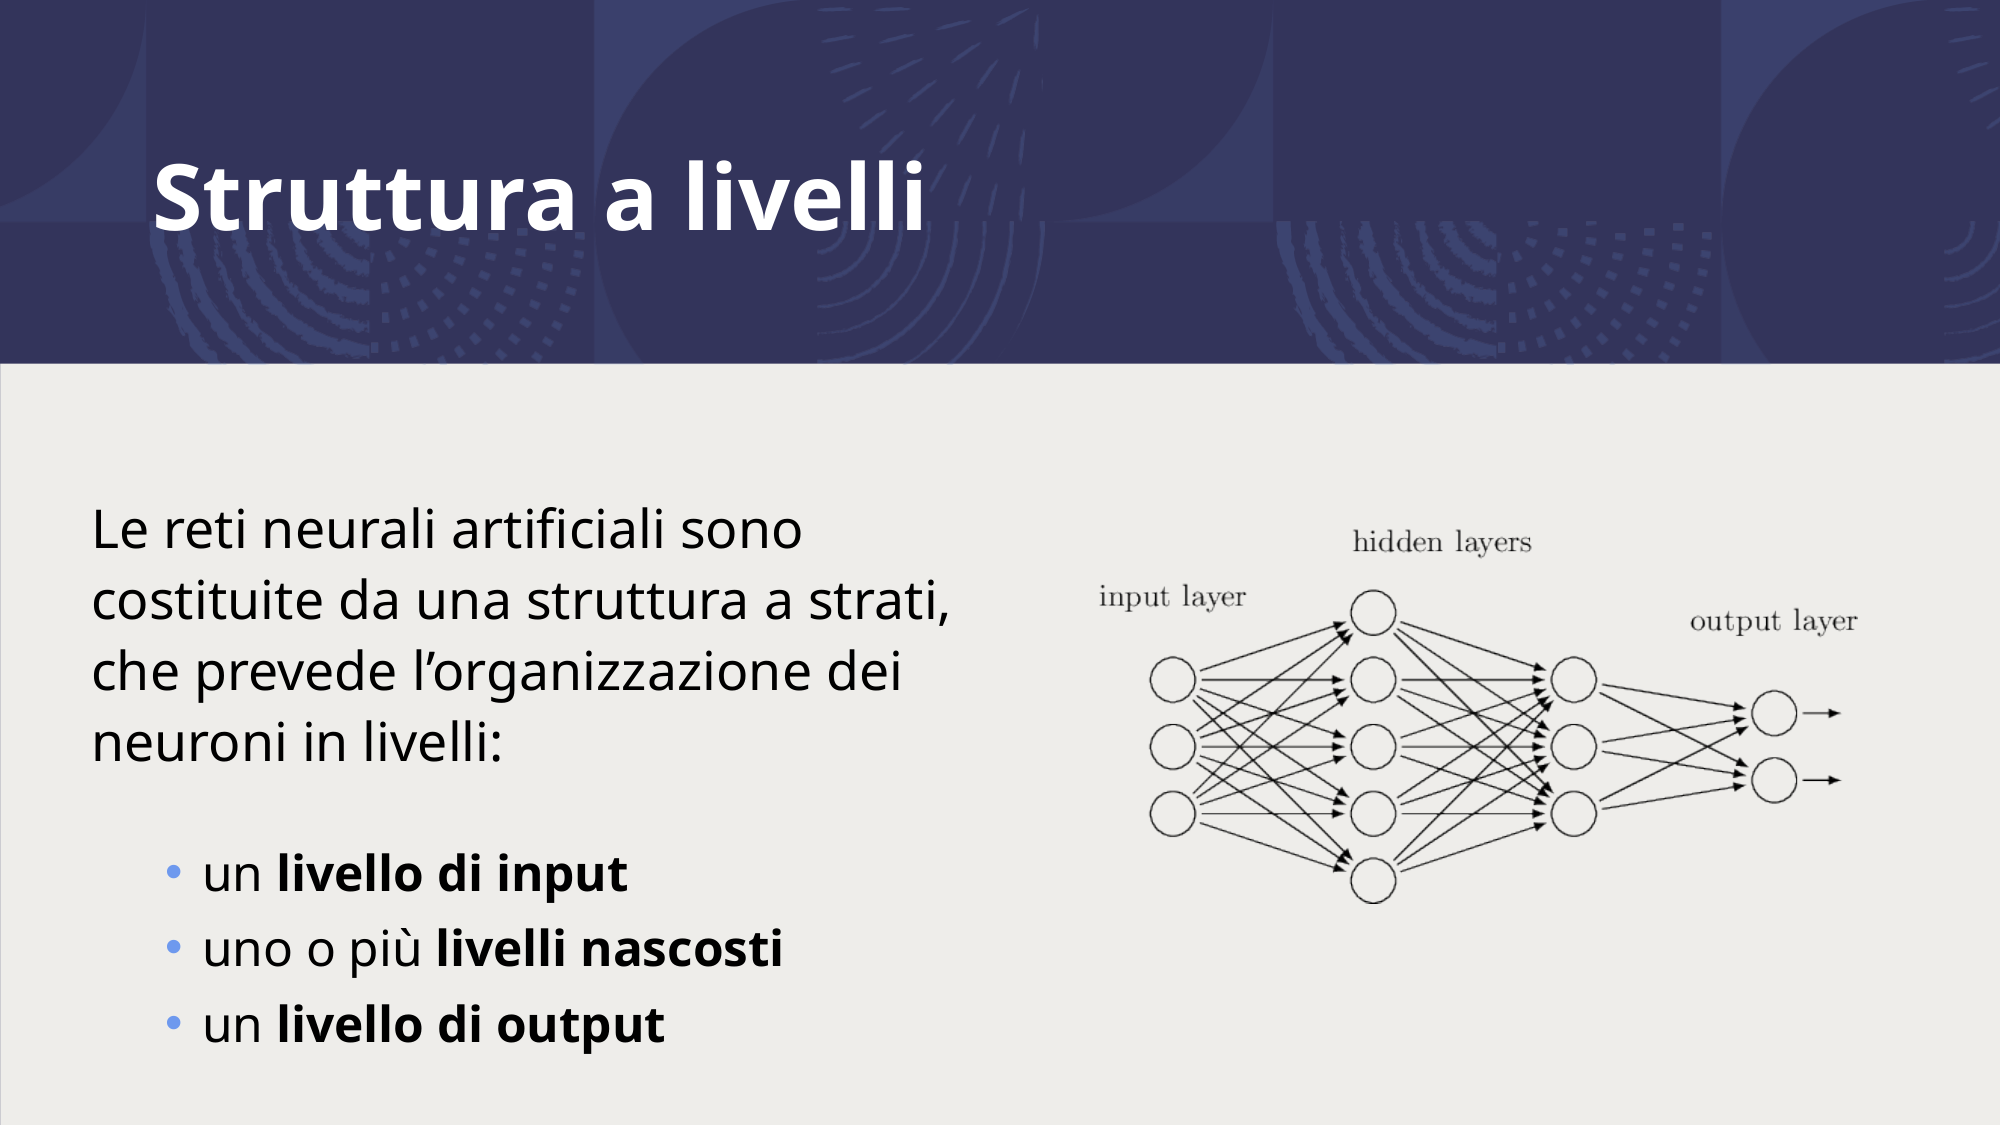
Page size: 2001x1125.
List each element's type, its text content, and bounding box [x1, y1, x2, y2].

text_box Le reti neurali artificiali sono costituite da una struttura a strati, che prevede l’organizzazione dei neuroni in livelli: un livello di input uno o più livelli nascosti un livello di output [76, 481, 1057, 1063]
title Struttura a livelli [137, 62, 1779, 325]
text_box [0, 0, 2000, 366]
picture [1099, 529, 1858, 904]
text_box [0, 366, 2000, 1125]
